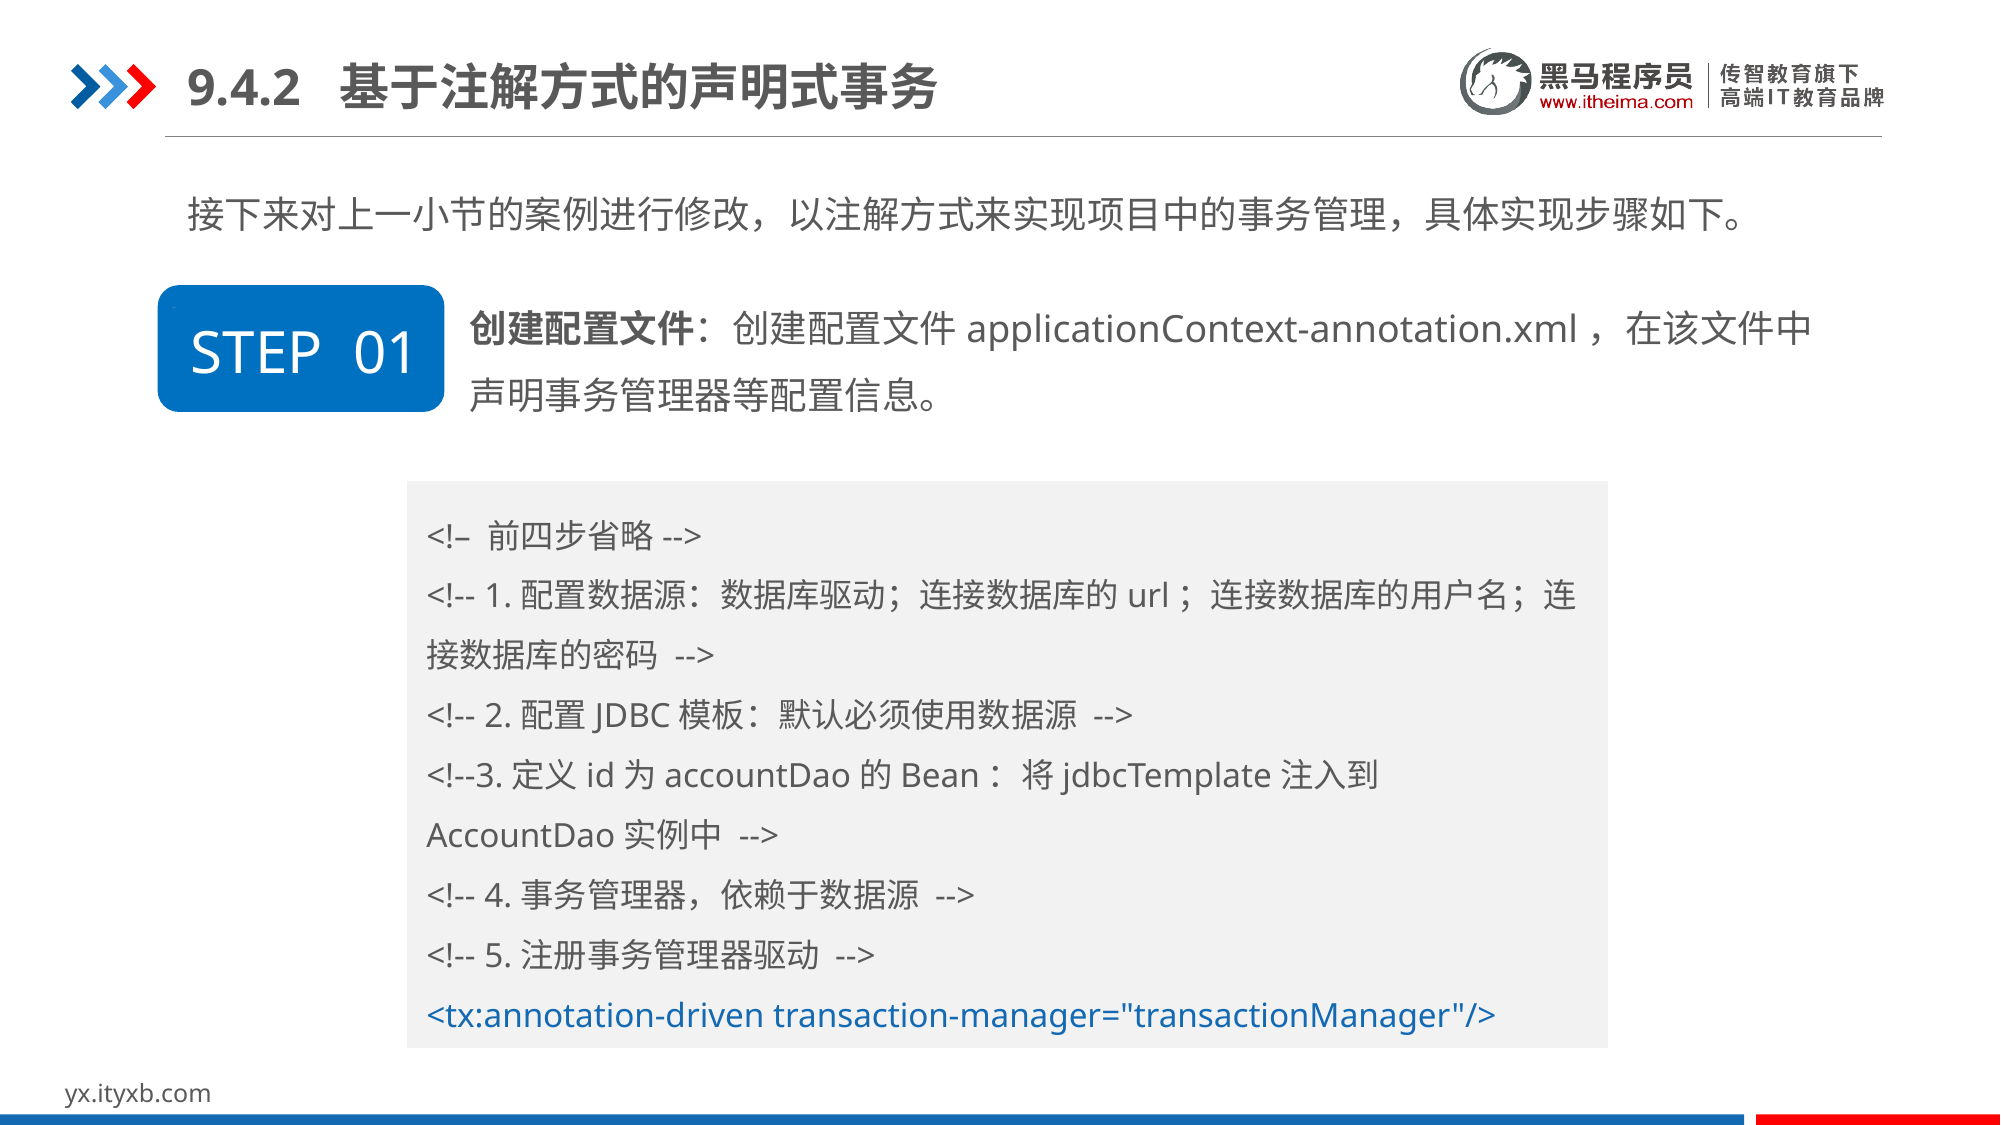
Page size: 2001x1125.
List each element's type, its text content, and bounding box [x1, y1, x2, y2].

text_box 接下来对上一小节的案例进行修改，以注解方式来实现项目中的事务管理，具体实现步骤如下。 [172, 160, 1862, 243]
picture [407, 481, 1611, 1049]
picture [1460, 48, 1887, 115]
text_box 9.4.2 基于注解方式的声明式事务 [187, 43, 1054, 127]
text_box [156, 284, 446, 414]
text_box 创建配置文件：创建配置文件applicationContext-annotation.xml，在该文件中声明事务管理器等配置信息。 [455, 274, 1862, 425]
text_box STEP 01 [172, 307, 439, 393]
